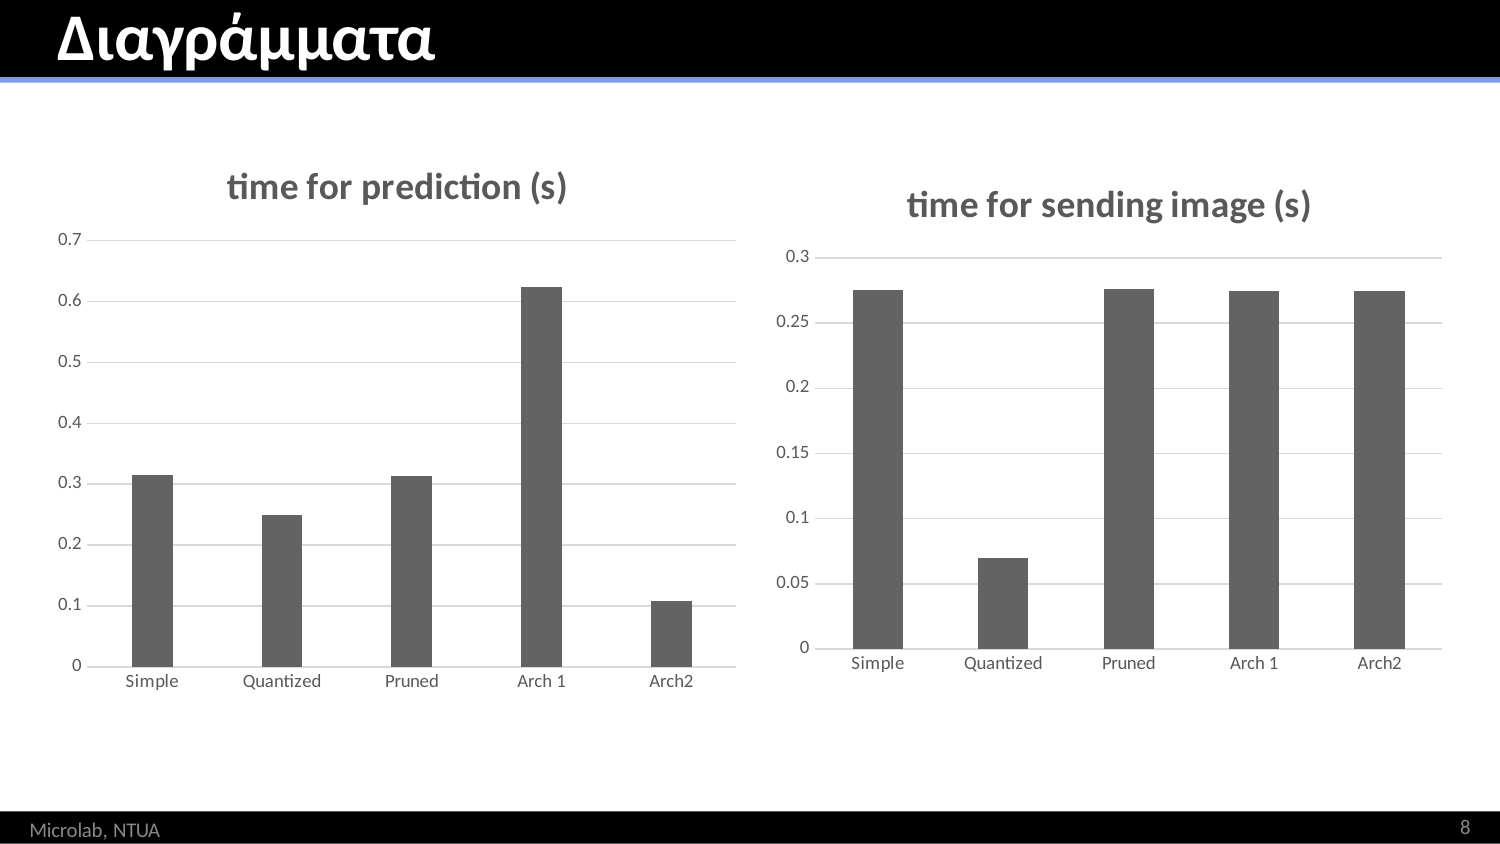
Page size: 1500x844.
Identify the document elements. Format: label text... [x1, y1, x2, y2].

footer Microlab, NTUA [27, 819, 165, 844]
slide_number 8 [1453, 816, 1480, 844]
chart [762, 159, 1457, 685]
title Διαγράμματα [55, 0, 894, 135]
chart [43, 140, 751, 704]
